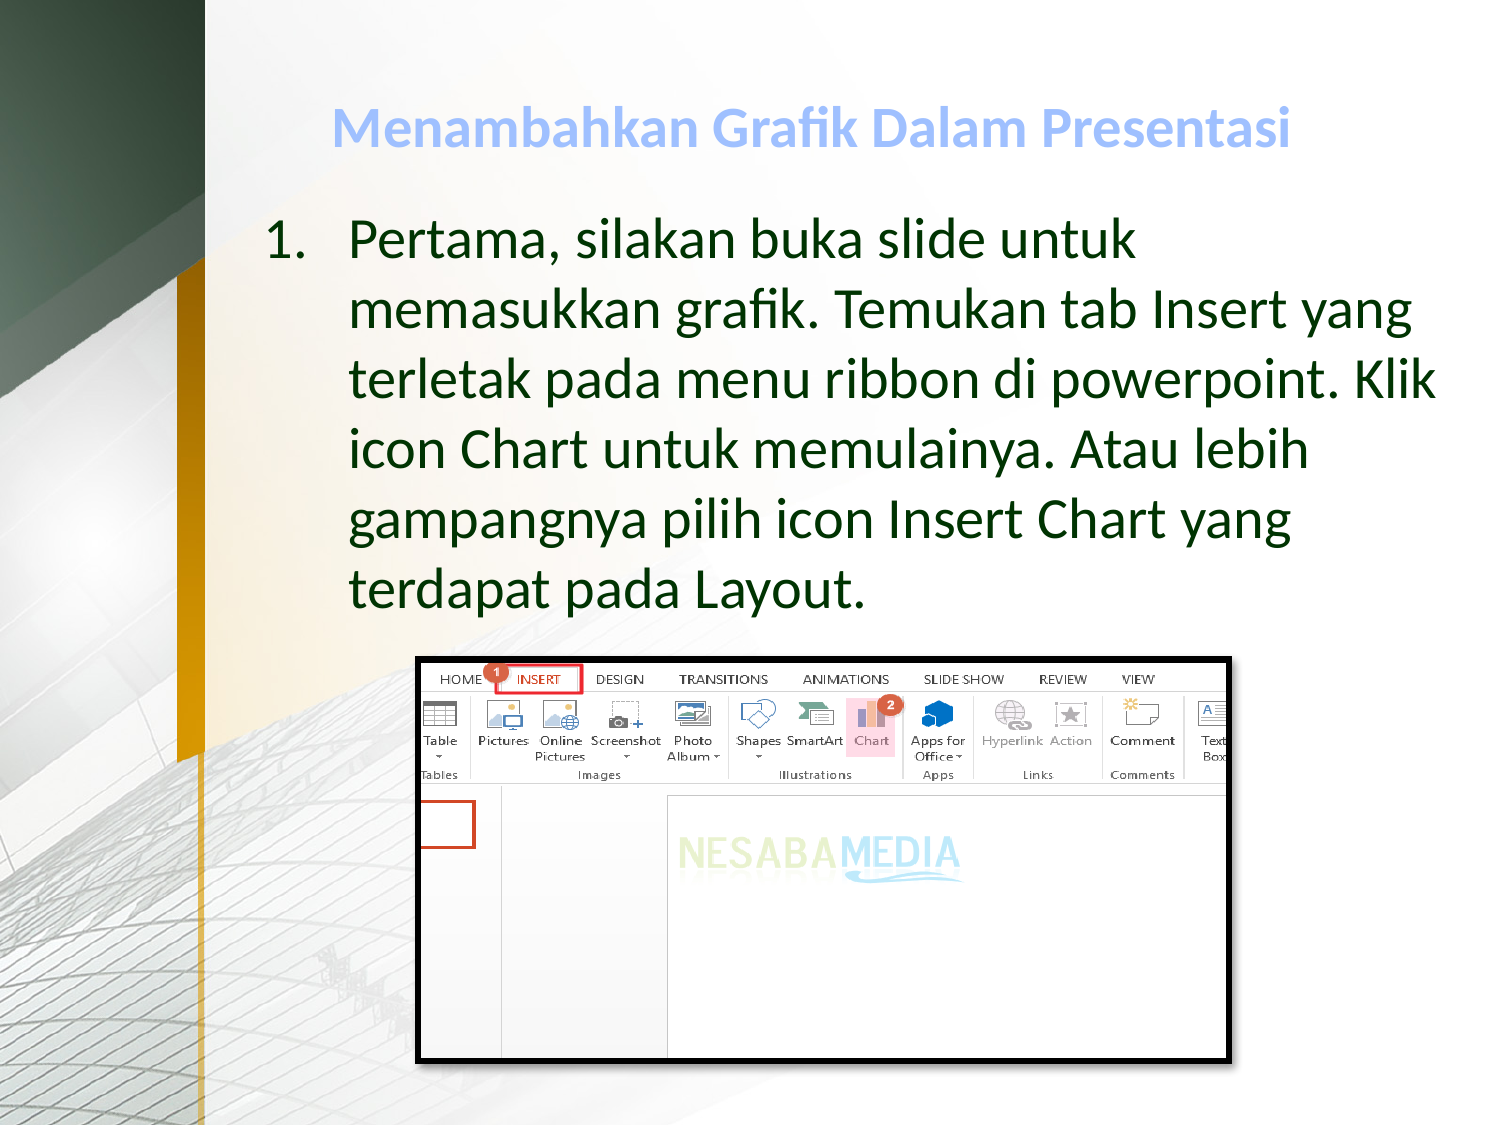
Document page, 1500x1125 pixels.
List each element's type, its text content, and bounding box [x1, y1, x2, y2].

picture [0, 0, 1500, 1125]
title Menambahkan Grafik Dalam Presentasi [248, 61, 1377, 187]
list Pertama, silakan buka slide untuk memasukkan grafik. Temukan tab Insert yang terletak pada menu ribbon di powerpoint. Klik icon Chart untuk memulainya. Atau lebih gampangnya pilih icon Insert Chart yang terdapat pada Layout. [248, 192, 1477, 1045]
